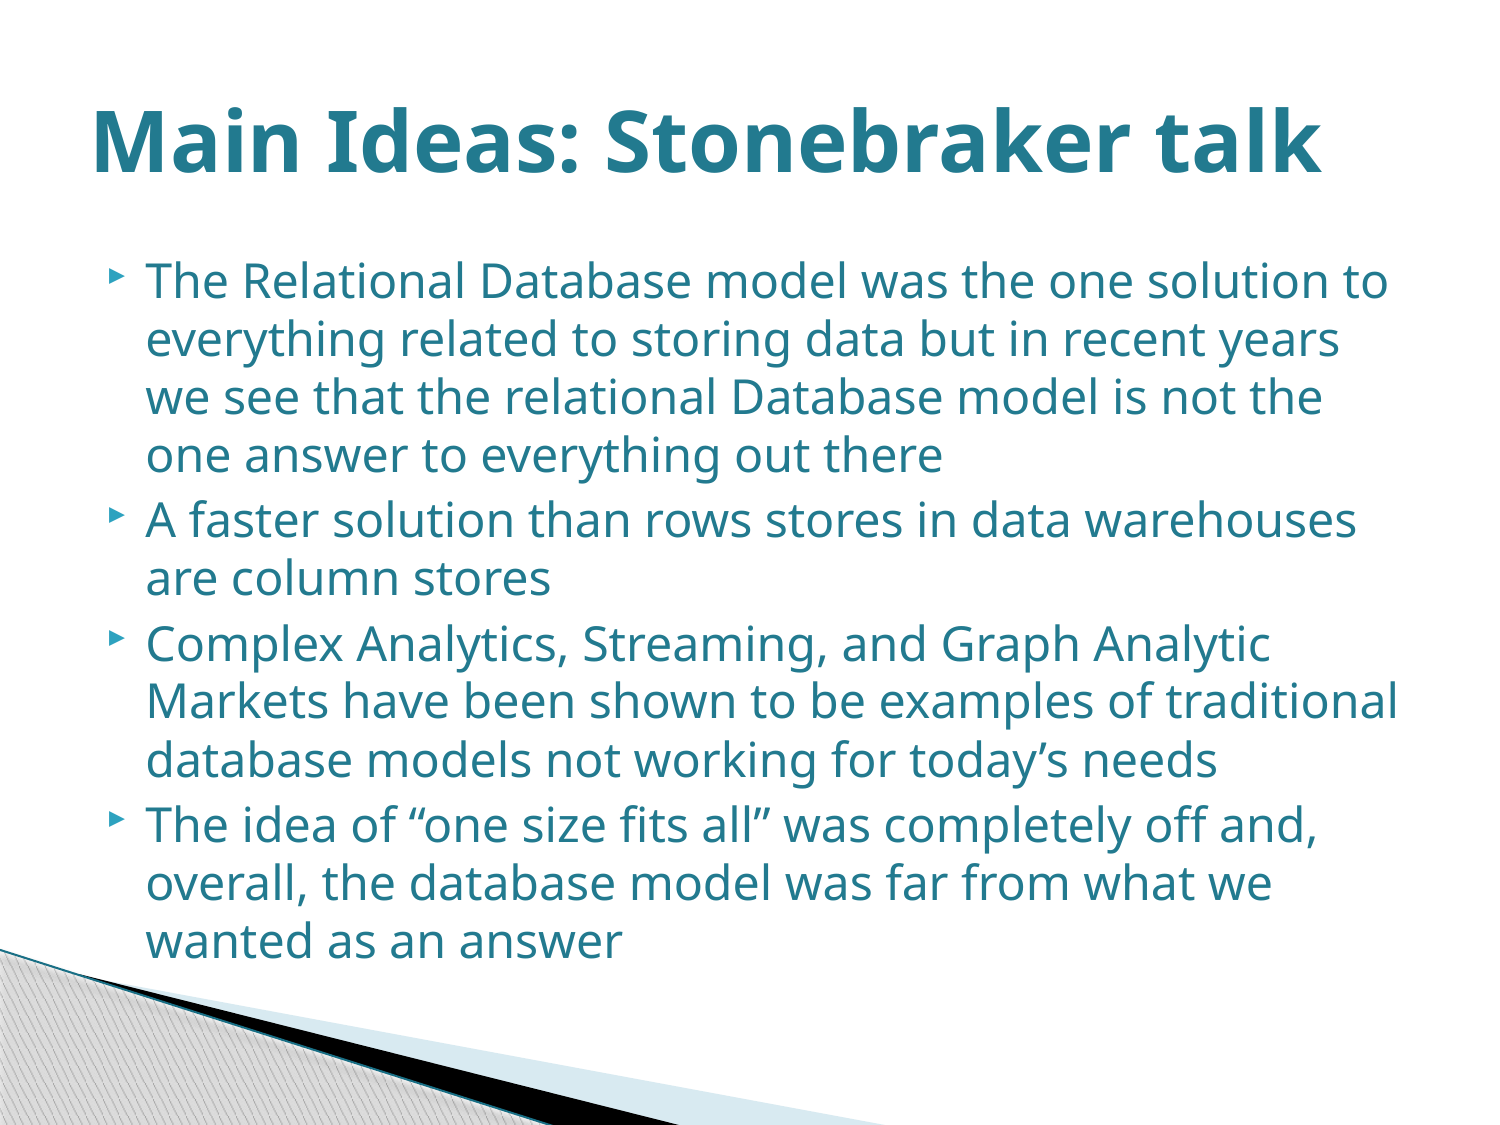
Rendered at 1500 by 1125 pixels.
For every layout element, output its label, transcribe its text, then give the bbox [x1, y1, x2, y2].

title Main Ideas: Stonebraker talk [75, 45, 1425, 233]
list The Relational Database model was the one solution to everything related to storing data but in recent years we see that the relational Database model is not the one answer to everything out there A faster solution than rows stores in data warehouses are column stores Complex Analytics, Streaming, and Graph Analytic Markets have been shown to be examples of traditional database models not working for today’s needs The idea of “one size fits all” was completely off and, overall, the database model was far from what we wanted as an answer [75, 243, 1425, 986]
